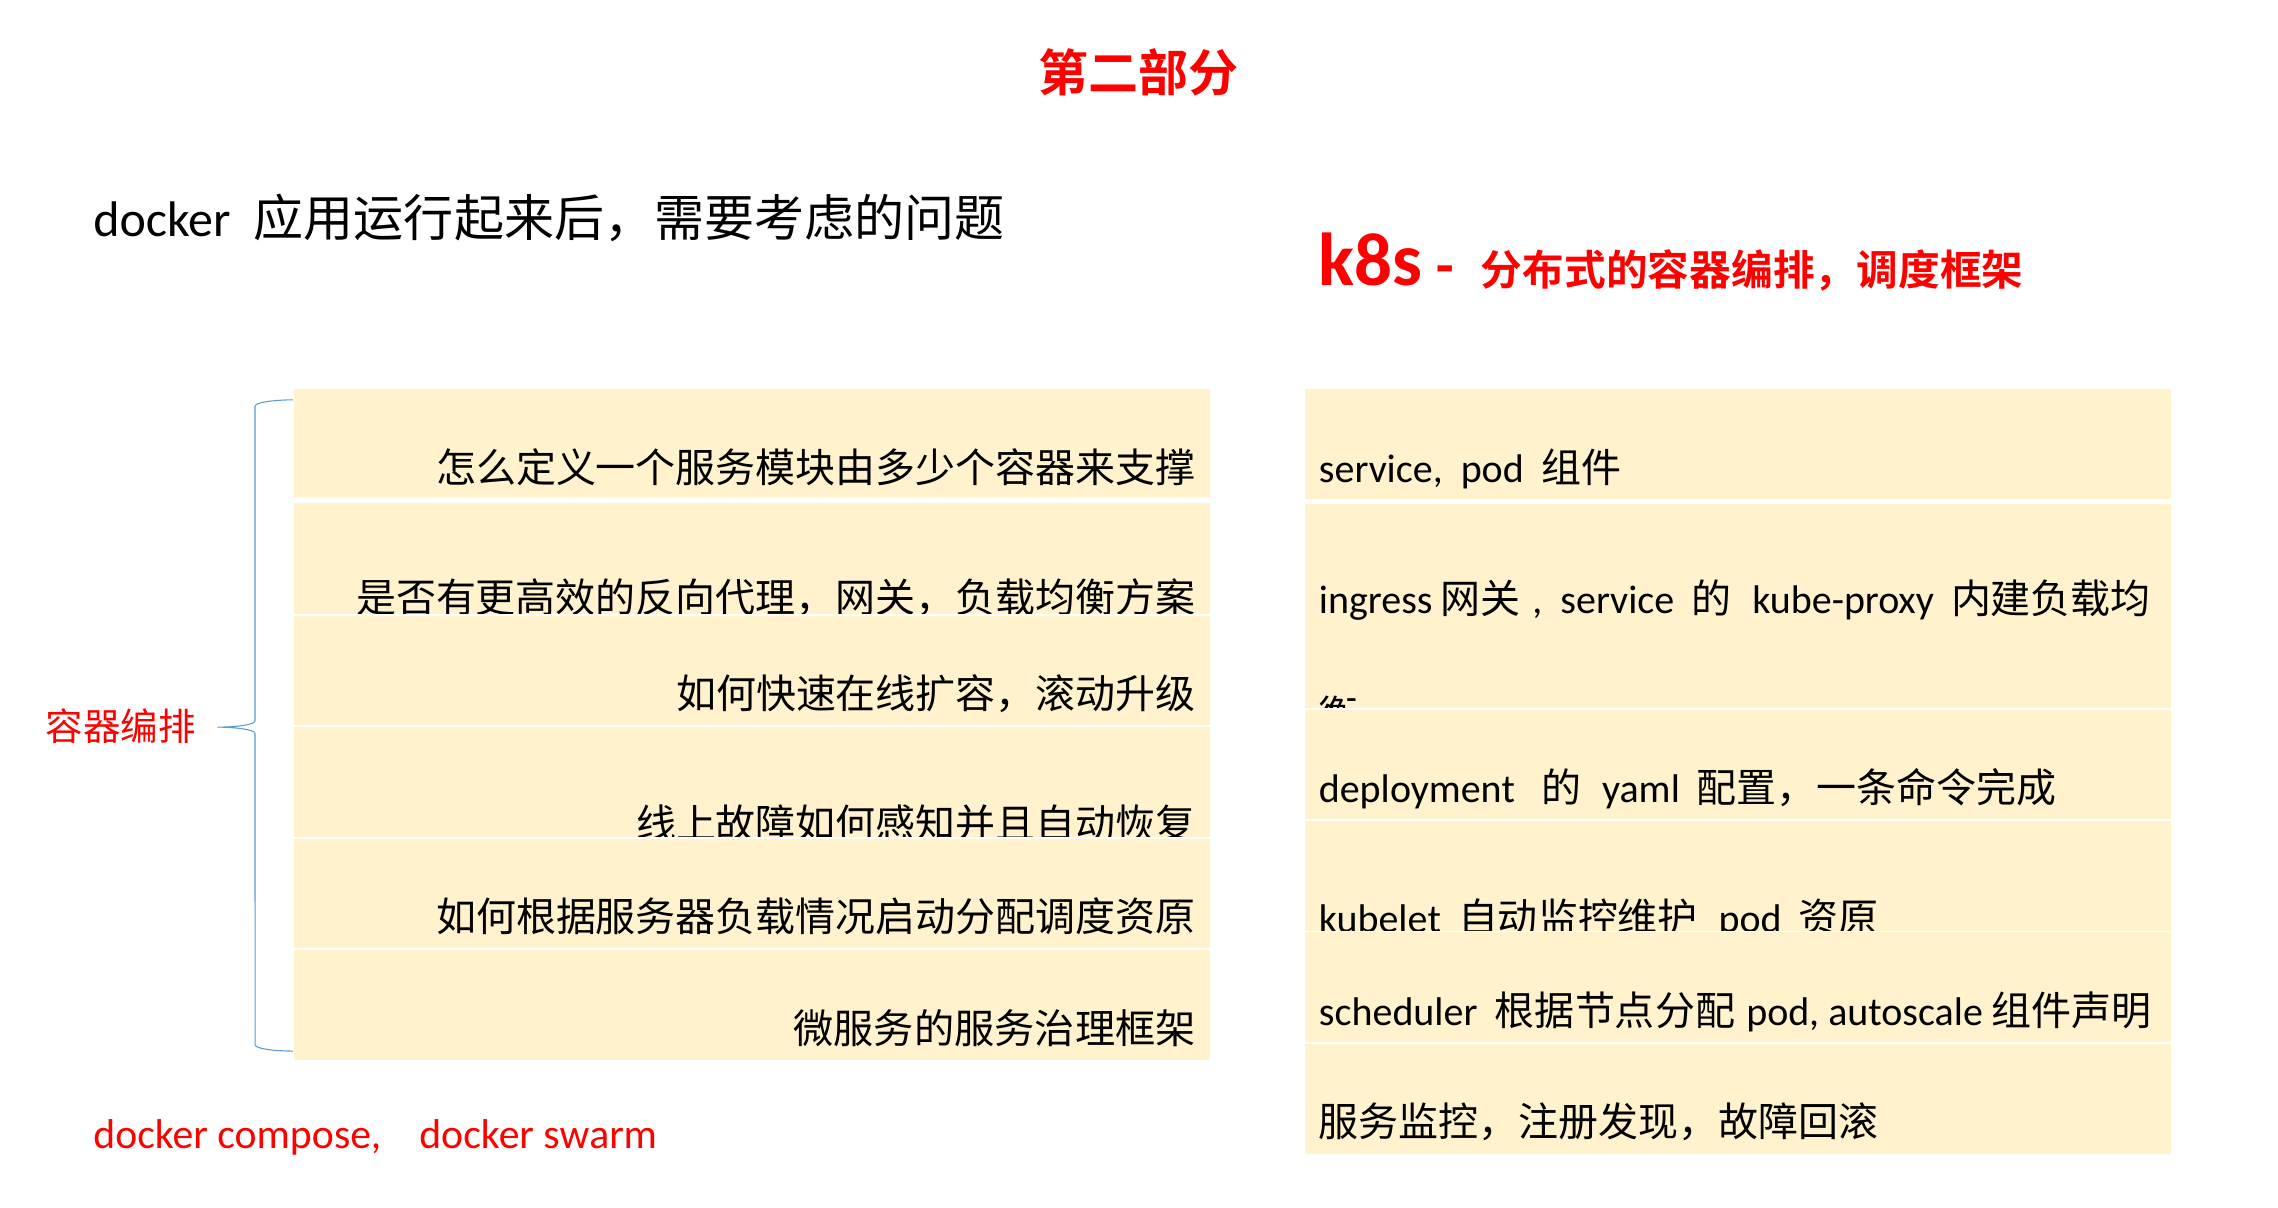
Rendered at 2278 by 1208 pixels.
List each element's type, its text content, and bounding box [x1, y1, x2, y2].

text_box 第二部分 [958, 33, 1320, 109]
table_header service, pod 组件 [1305, 389, 2171, 499]
table_header 怎么定义一个服务模块由多少个容器来支撑 [294, 389, 1210, 497]
text_box [218, 399, 293, 1052]
text_box k8s - 分布式的容器编排，调度框架 [1303, 203, 2111, 309]
table_cell 如何根据服务器负载情况启动分配调度资原 [294, 839, 1210, 948]
table_cell deployment 的 yaml 配置，一条命令完成 [1305, 710, 2171, 819]
text_box 容器编排 [31, 695, 218, 756]
table_cell ingress网关, service 的 kube-proxy 内建负载均衡 [1305, 504, 2171, 708]
table_cell scheduler 根据节点分配pod, autoscale组件声明 [1305, 932, 2171, 1042]
table_cell 微服务的服务治理框架 [294, 950, 1210, 1060]
table_cell 线上故障如何感知并且自动恢复 [294, 727, 1210, 837]
table_cell 如何快速在线扩容，滚动升级 [294, 616, 1210, 725]
table_cell 服务监控，注册发现，故障回滚 [1305, 1044, 2171, 1154]
table_cell kubelet 自动监控维护 pod 资原 [1305, 821, 2171, 931]
text_box docker 应用运行起来后，需要考虑的问题 [78, 178, 1022, 254]
table_cell 是否有更高效的反向代理，网关，负载均衡方案 [294, 503, 1210, 614]
text_box docker compose, docker swarm [78, 1099, 687, 1165]
